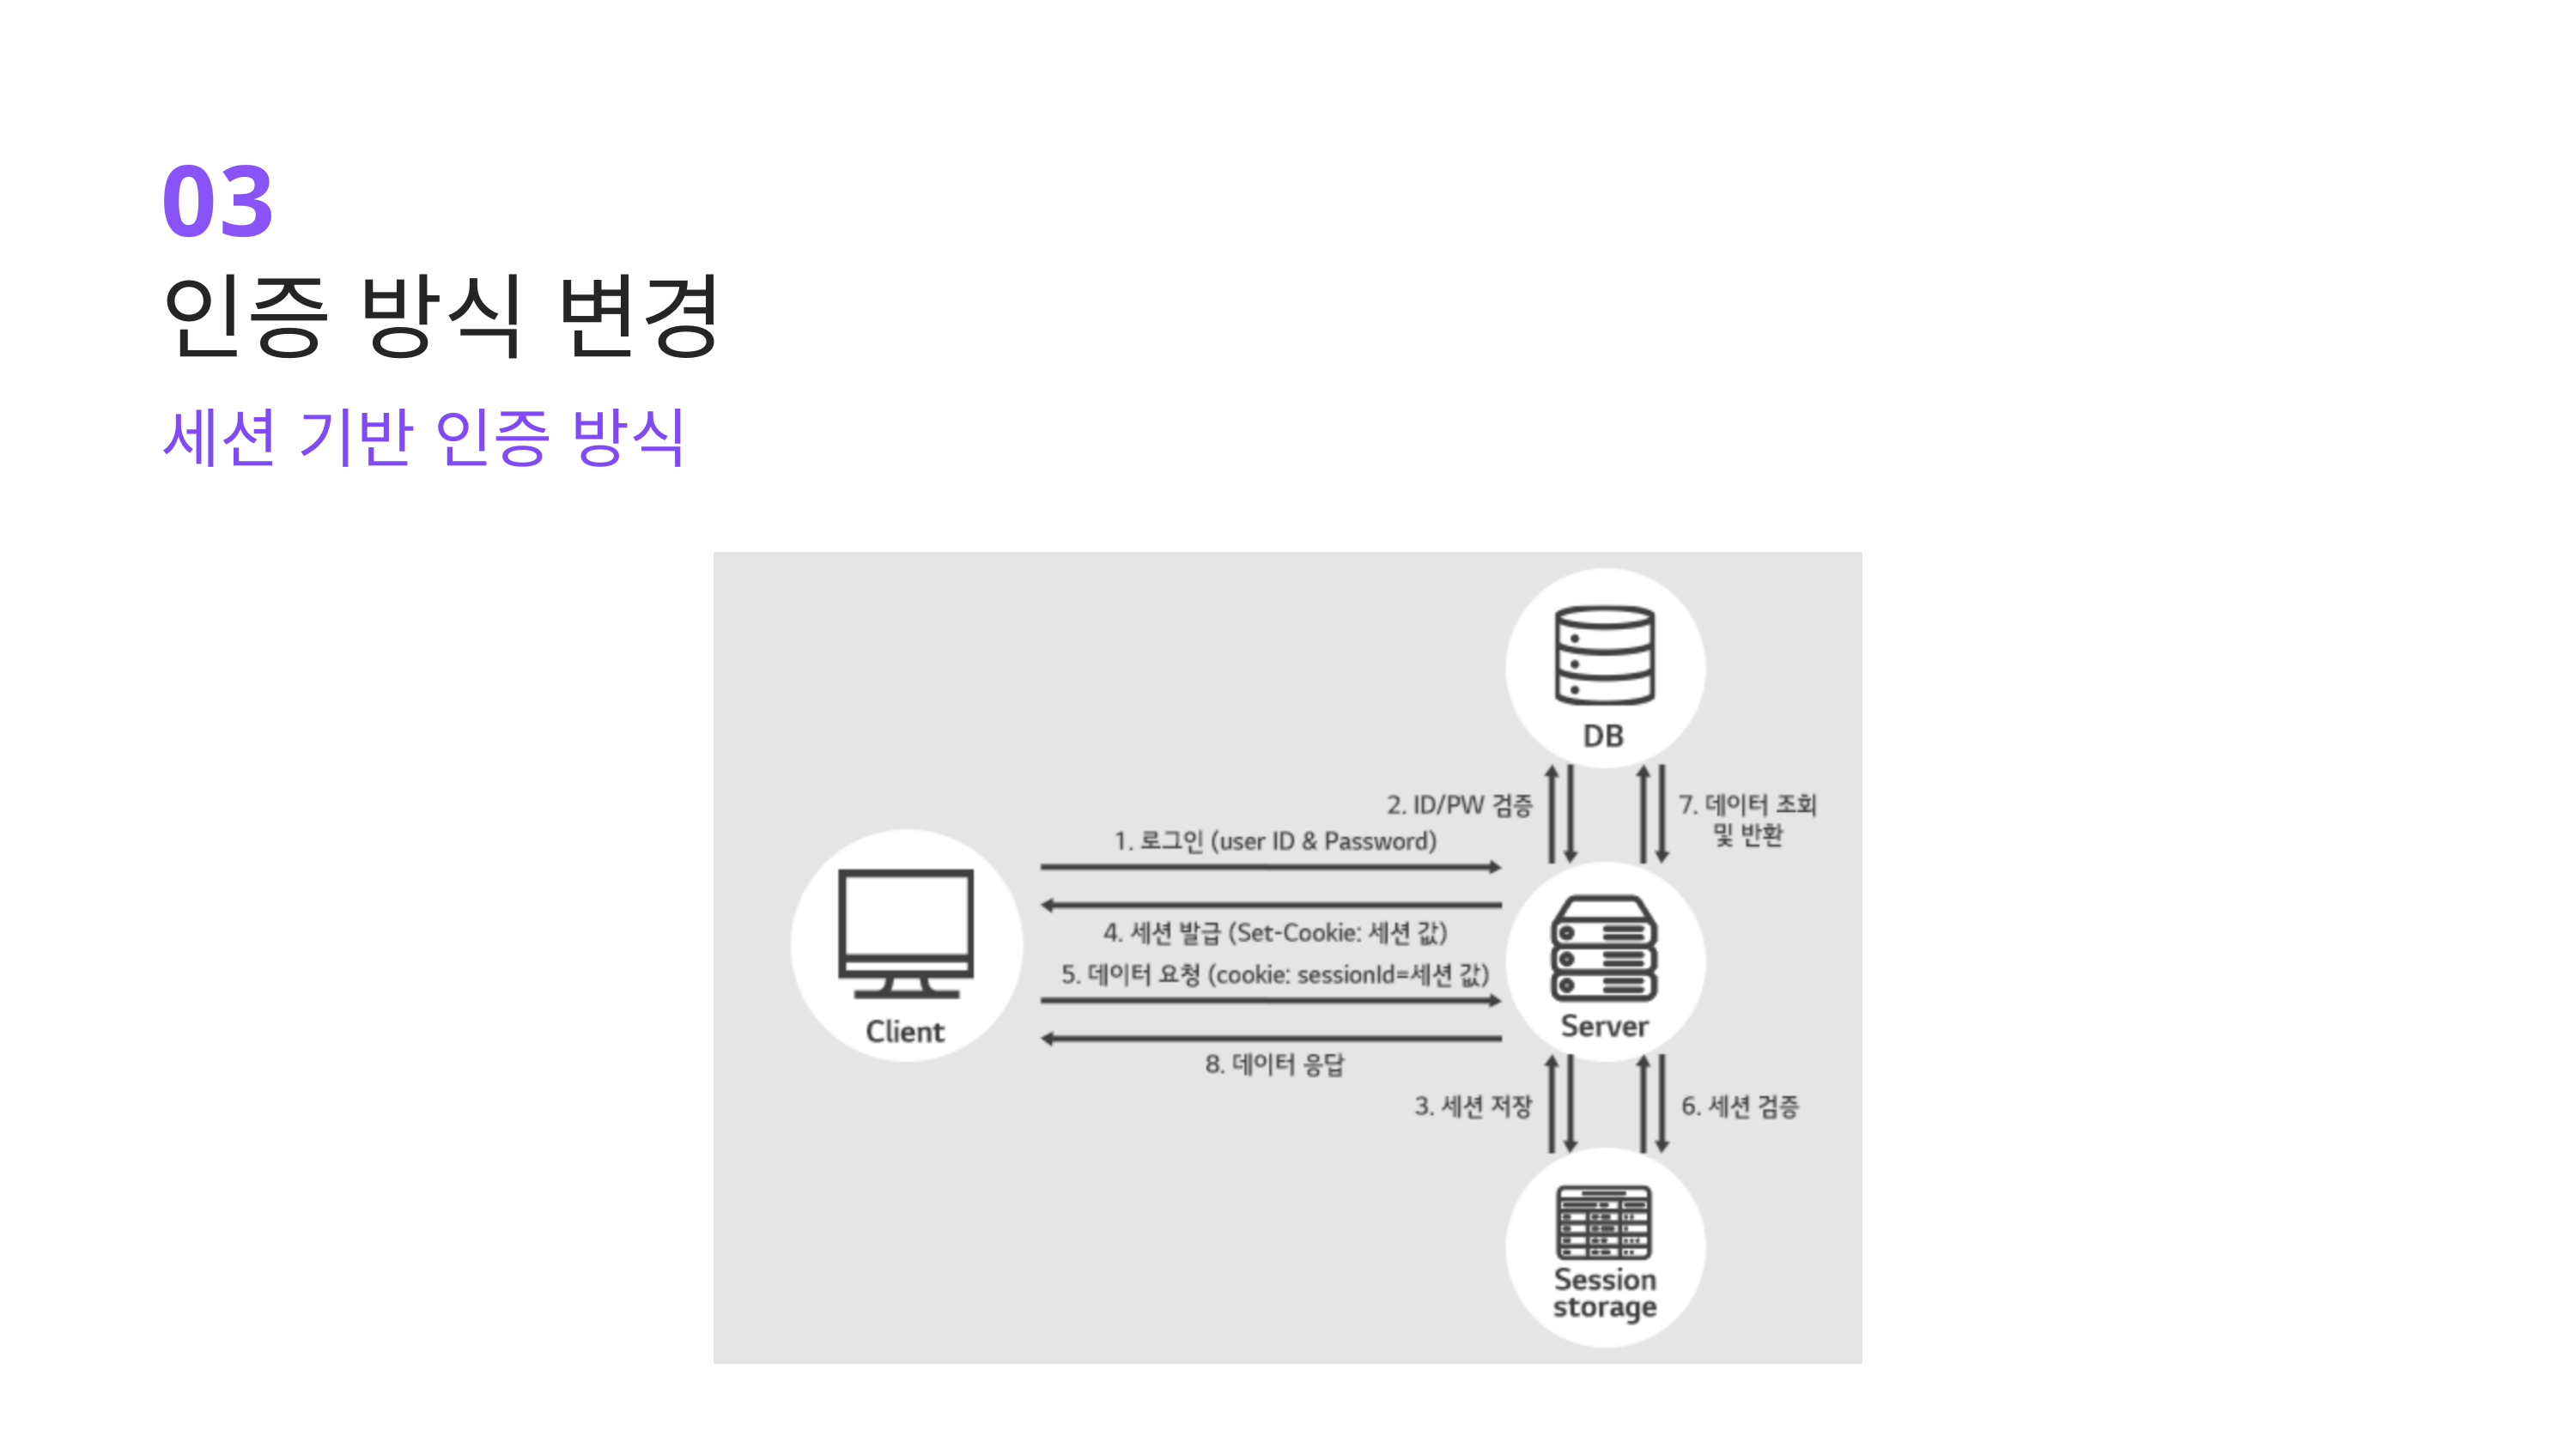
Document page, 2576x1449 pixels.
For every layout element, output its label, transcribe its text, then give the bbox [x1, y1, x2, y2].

text_box 인증 방식 변경 [161, 184, 908, 370]
text_box 03 [161, 58, 358, 184]
picture [714, 552, 1862, 1364]
text_box 세션 기반 인증 방식 [161, 417, 1578, 476]
